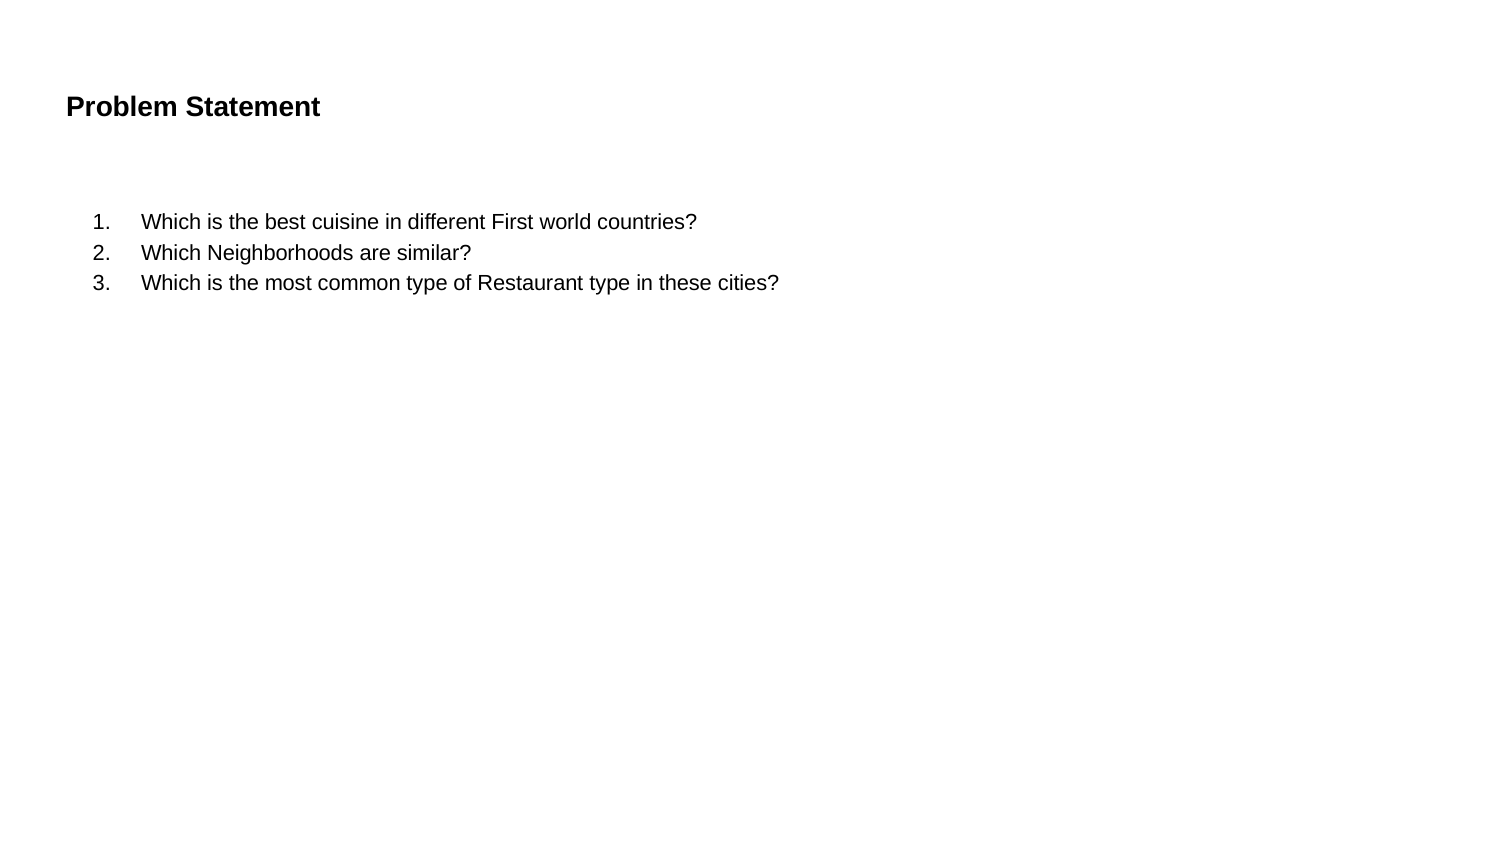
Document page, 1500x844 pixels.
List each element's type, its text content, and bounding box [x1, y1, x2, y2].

list Which is the best cuisine in different First world countries? Which Neighborhoods are similar? Which is the most common type of Restaurant type in these cities? [51, 189, 1449, 750]
title Problem Statement [51, 72, 1449, 167]
